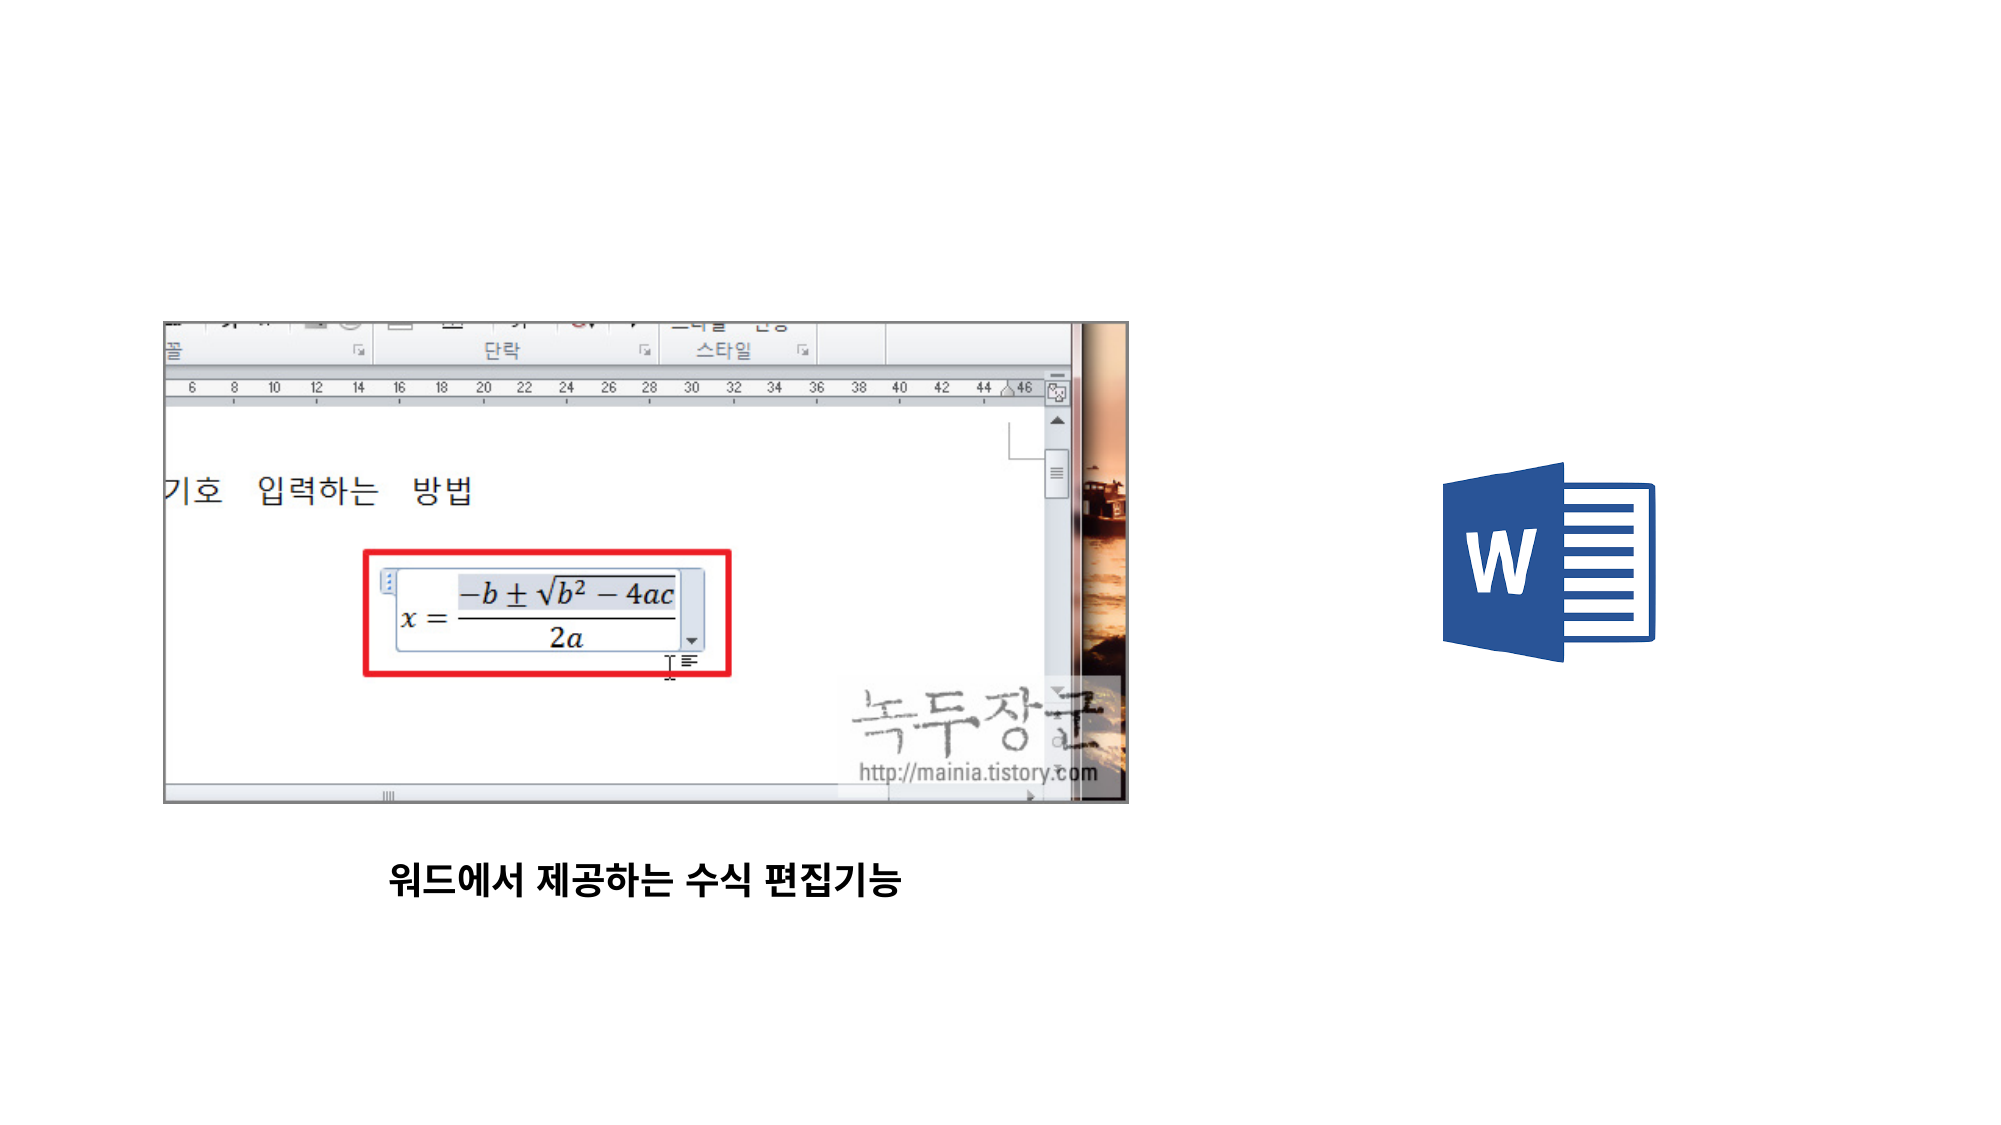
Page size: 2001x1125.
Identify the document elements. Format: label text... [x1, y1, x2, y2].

picture [1443, 462, 1656, 663]
text_box 워드에서 제공하는 수식 편집기능 [373, 849, 918, 910]
picture [163, 320, 1129, 804]
